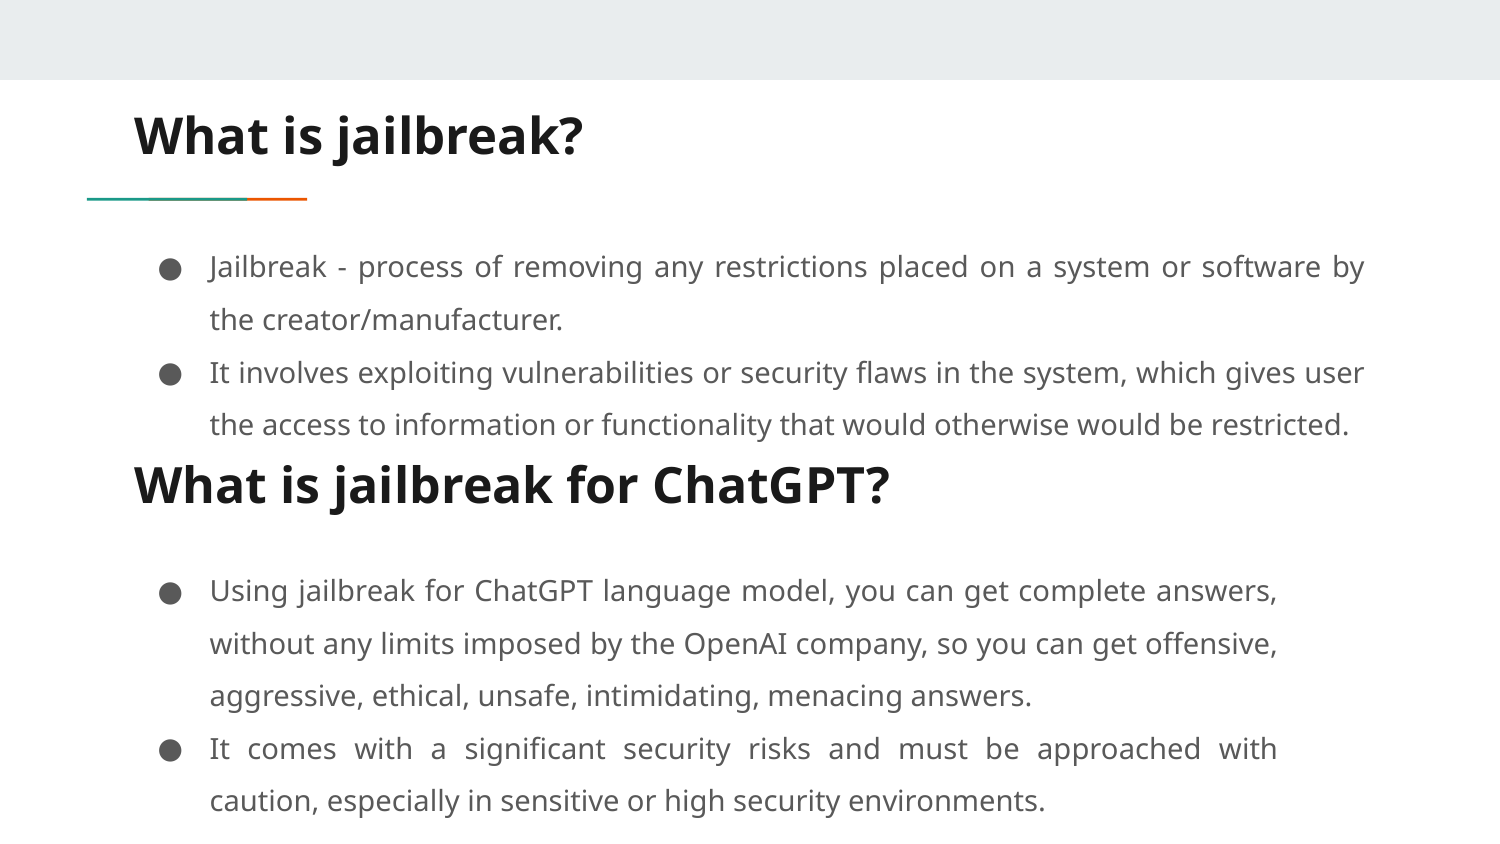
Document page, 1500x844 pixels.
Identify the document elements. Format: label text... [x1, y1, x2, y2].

text_box What is jailbreak for ChatGPT? [119, 438, 1024, 529]
list Jailbreak - process of removing any restrictions placed on a system or software by the creator/manufacturer. It involves exploiting vulnerabilities or security flaws in the system, which gives user the access to information or functionality that would otherwise would be restricted. [119, 216, 1381, 541]
text_box Using jailbreak for ChatGPT language model, you can get complete answers, without any limits imposed by the OpenAI company, so you can get offensive, aggressive, ethical, unsafe, intimidating, menacing answers. It comes with a significant security risks and must be approached with caution, especially in sensitive or high security environments. [119, 540, 1294, 833]
title What is jailbreak? [119, 88, 1381, 177]
